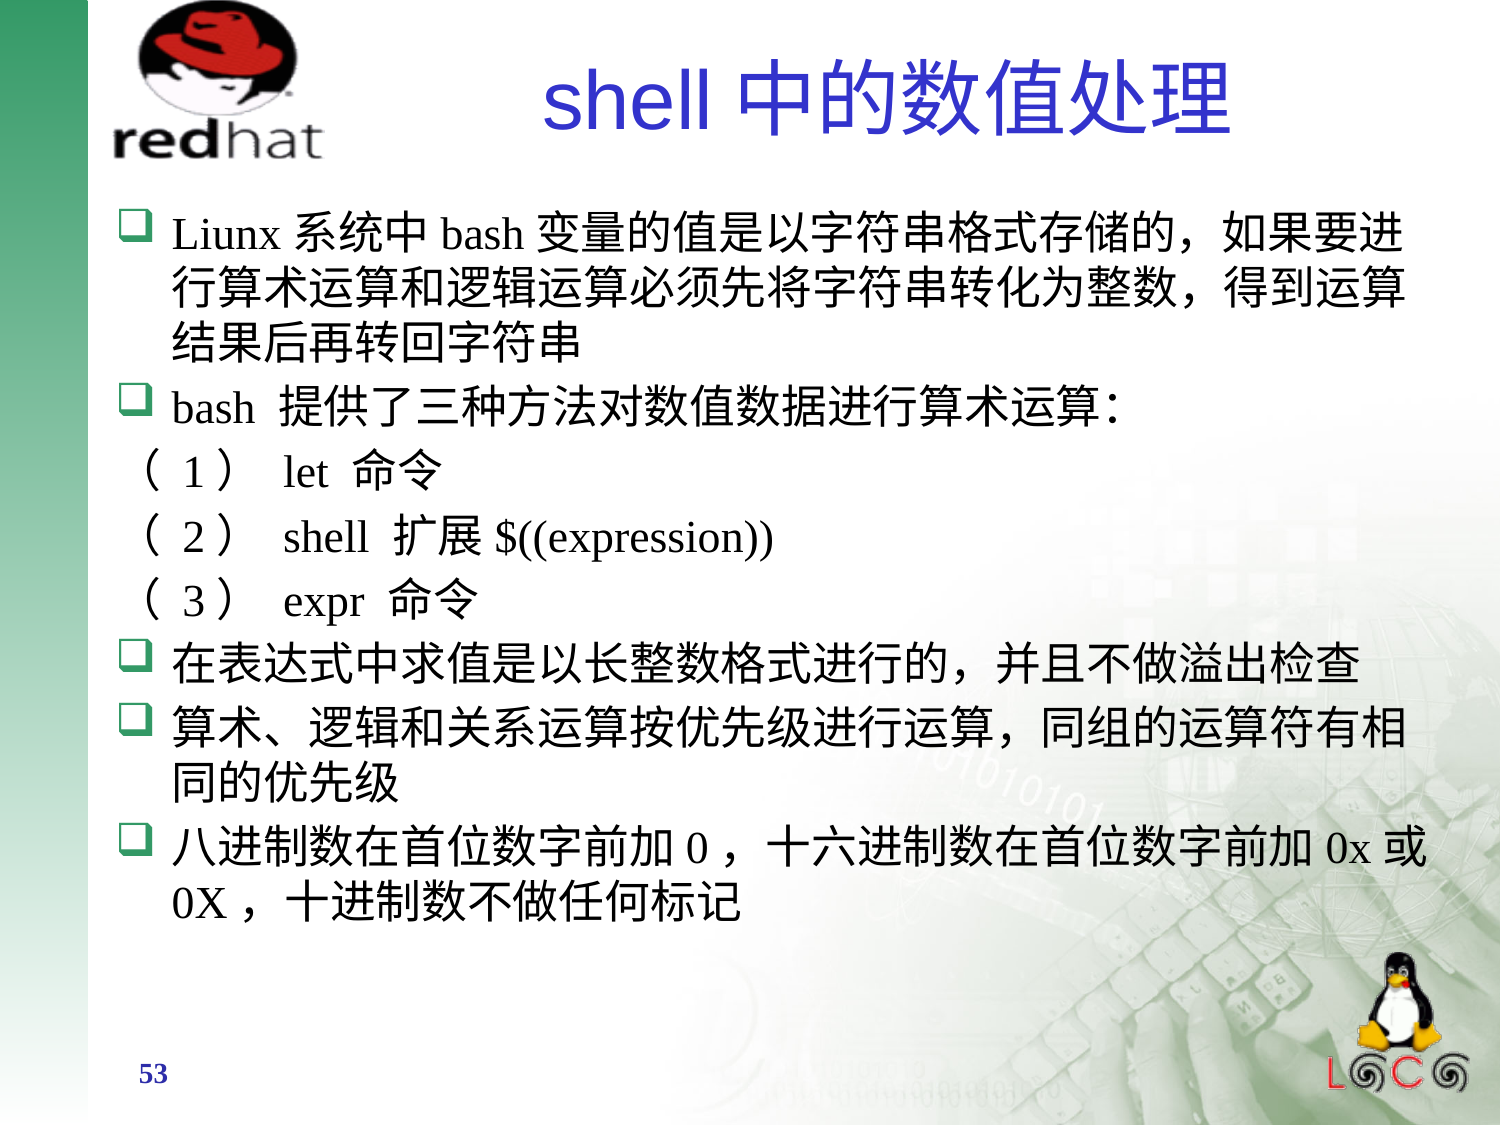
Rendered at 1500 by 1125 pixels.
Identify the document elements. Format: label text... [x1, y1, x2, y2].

picture [549, 365, 1500, 1125]
picture [112, 0, 325, 161]
list Liunx系统中bash变量的值是以字符串格式存储的，如果要进行算术运算和逻辑运算必须先将字符串转化为整数，得到运算结果后再转回字符串 bash 提供了三种方法对数值数据进行算术运算： （ 1） let 命令 （ 2） shell 扩展$((expression)) （ 3） expr 命令 在表达式中求值是以长整数格式进行的，并且不做溢出检查 算术、逻辑和关系运算按优先级进行运算，同组的运算符有相同的优先级 八进制数在首位数字前加0，十六进制数在首位数字前加0x或0X，十进制数不做任何标记 [100, 196, 1451, 939]
slide_number 53 [123, 1046, 396, 1095]
title shell中的数值处理 [324, 31, 1451, 161]
